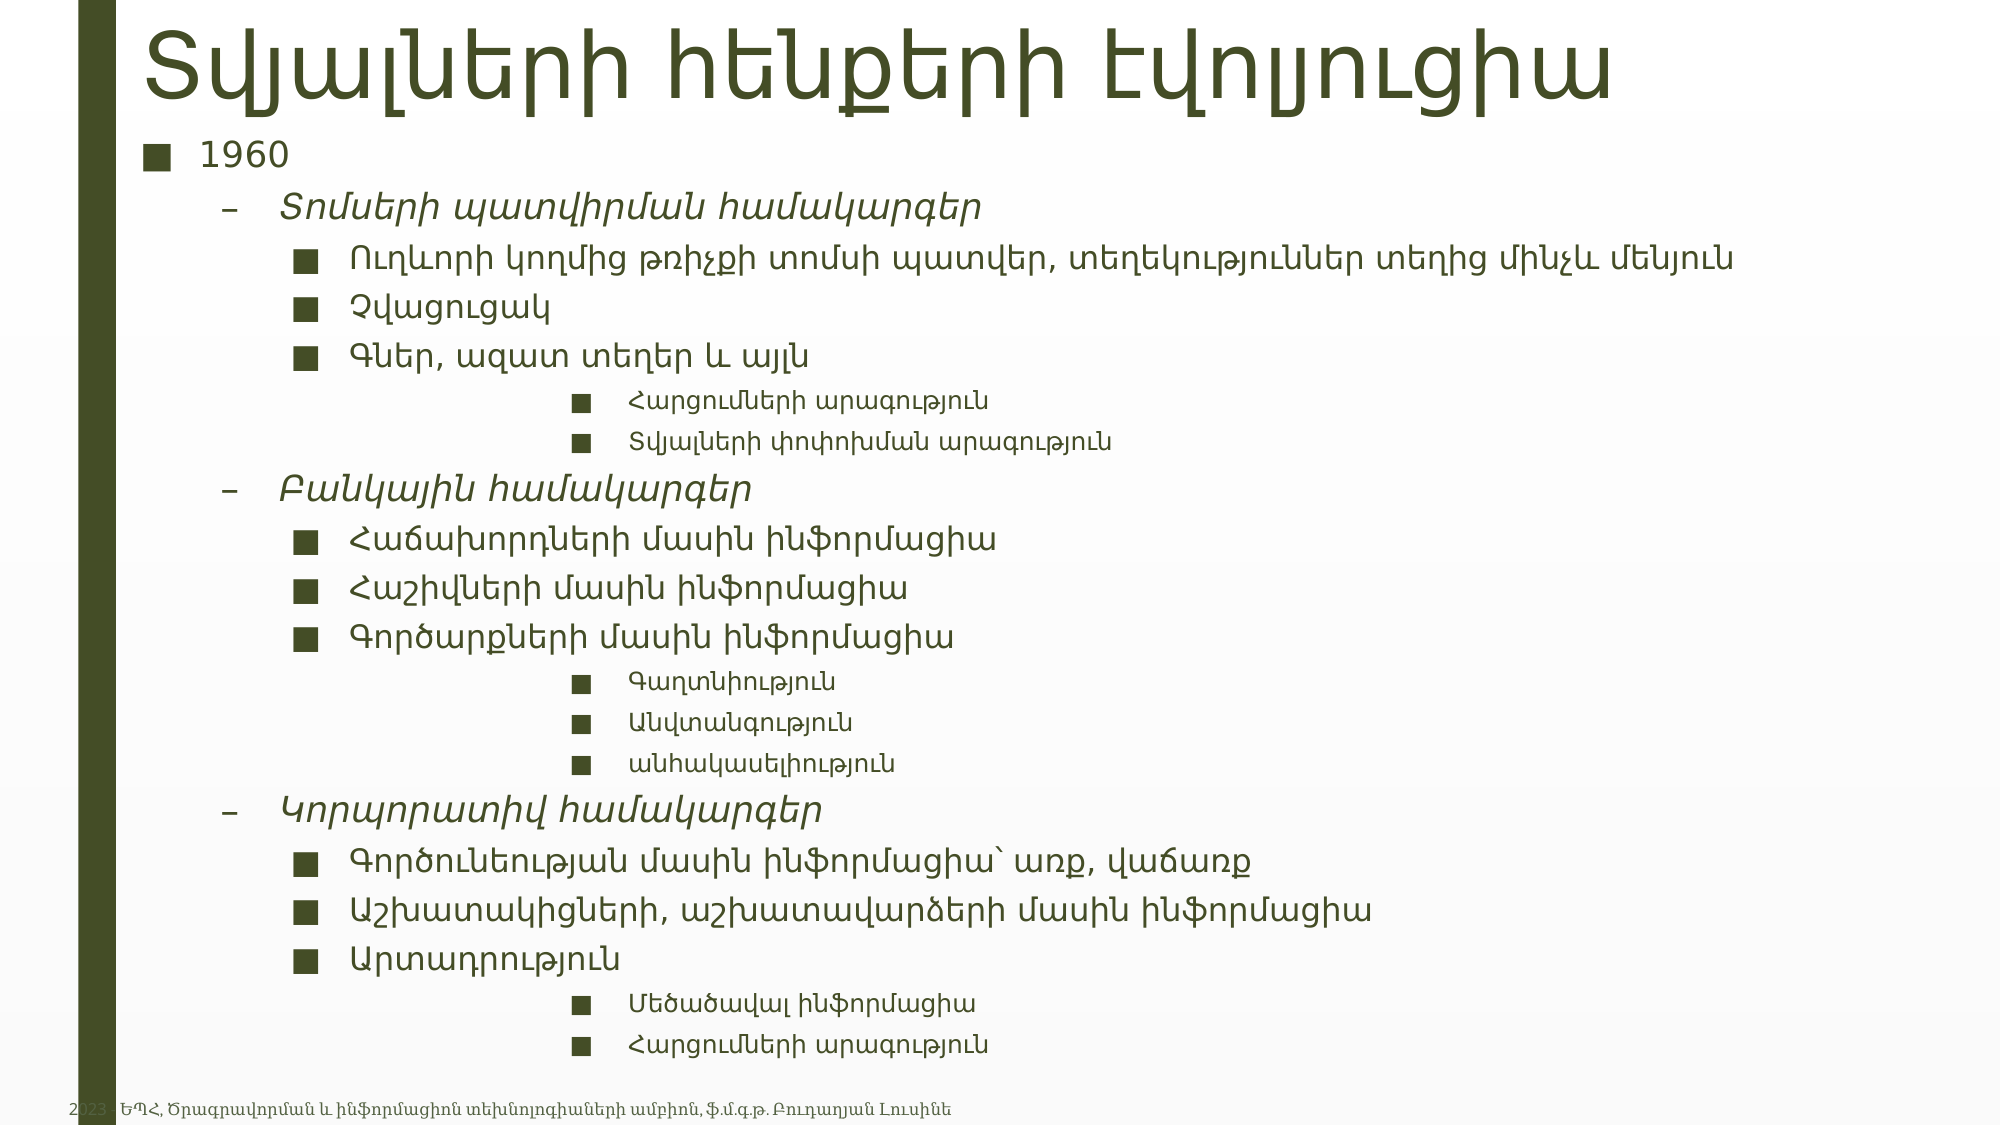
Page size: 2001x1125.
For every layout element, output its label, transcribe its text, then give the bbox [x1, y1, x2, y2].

title Տվյալների հենքերի էվոլյուցիա [125, 12, 1985, 127]
list 1960 Տոմսերի պատվիրման համակարգեր Ուղևորի կողմից թռիչքի տոմսի պատվեր, տեղեկություններ տեղից մինչև մենյուն Չվացուցակ Գներ, ազատ տեղեր և այլն Հարցումների արագություն Տվյալների փոփոխման արագություն Բանկային համակարգեր Հաճախորդների մասին ինֆորմացիա Հաշիվների մասին ինֆորմացիա Գործարքների մասին ինֆորմացիա Գաղտնիություն Անվտանգություն անհակասելիություն Կորպորատիվ համակարգեր Գործունեության մասին ինֆորմացիա՝ առք, վաճառք Աշխատակիցների, աշխատավարձերի մասին ինֆորմացիա Արտադրություն Մեծածավալ ինֆորմացիա Հարցումների արագություն [125, 127, 1985, 1076]
footer 2023 - ԵՊՀ, Ծրագրավորման և ինֆորմացիոն տեխնոլոգիաների ամբիոն, ֆ.մ.գ.թ. Բուդաղյան Լուսինե [0, 1091, 1023, 1125]
